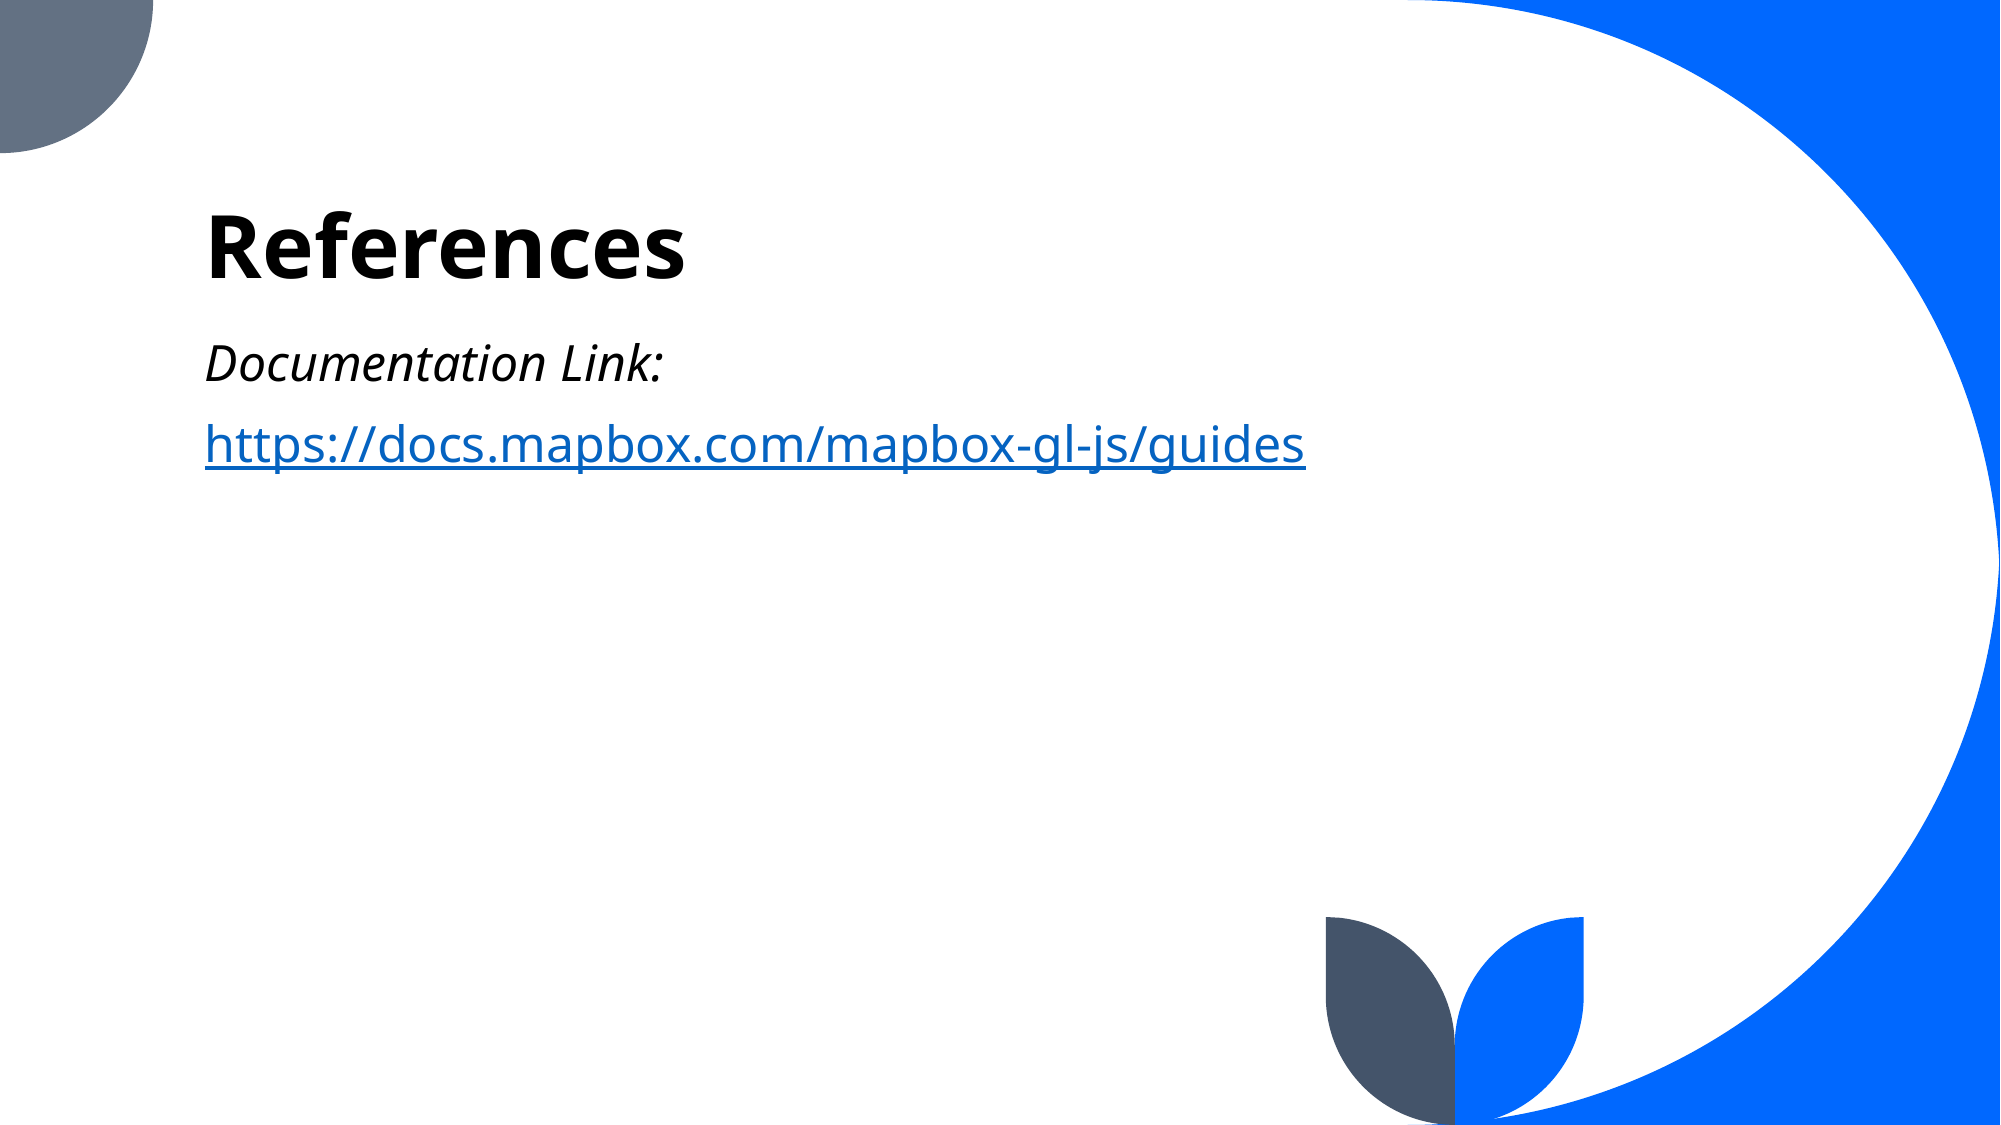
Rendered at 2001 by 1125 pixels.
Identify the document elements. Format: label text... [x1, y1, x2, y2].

list Documentation Link: https://docs.mapbox.com/mapbox-gl-js/guides [190, 330, 1795, 884]
title References [190, 16, 1795, 303]
